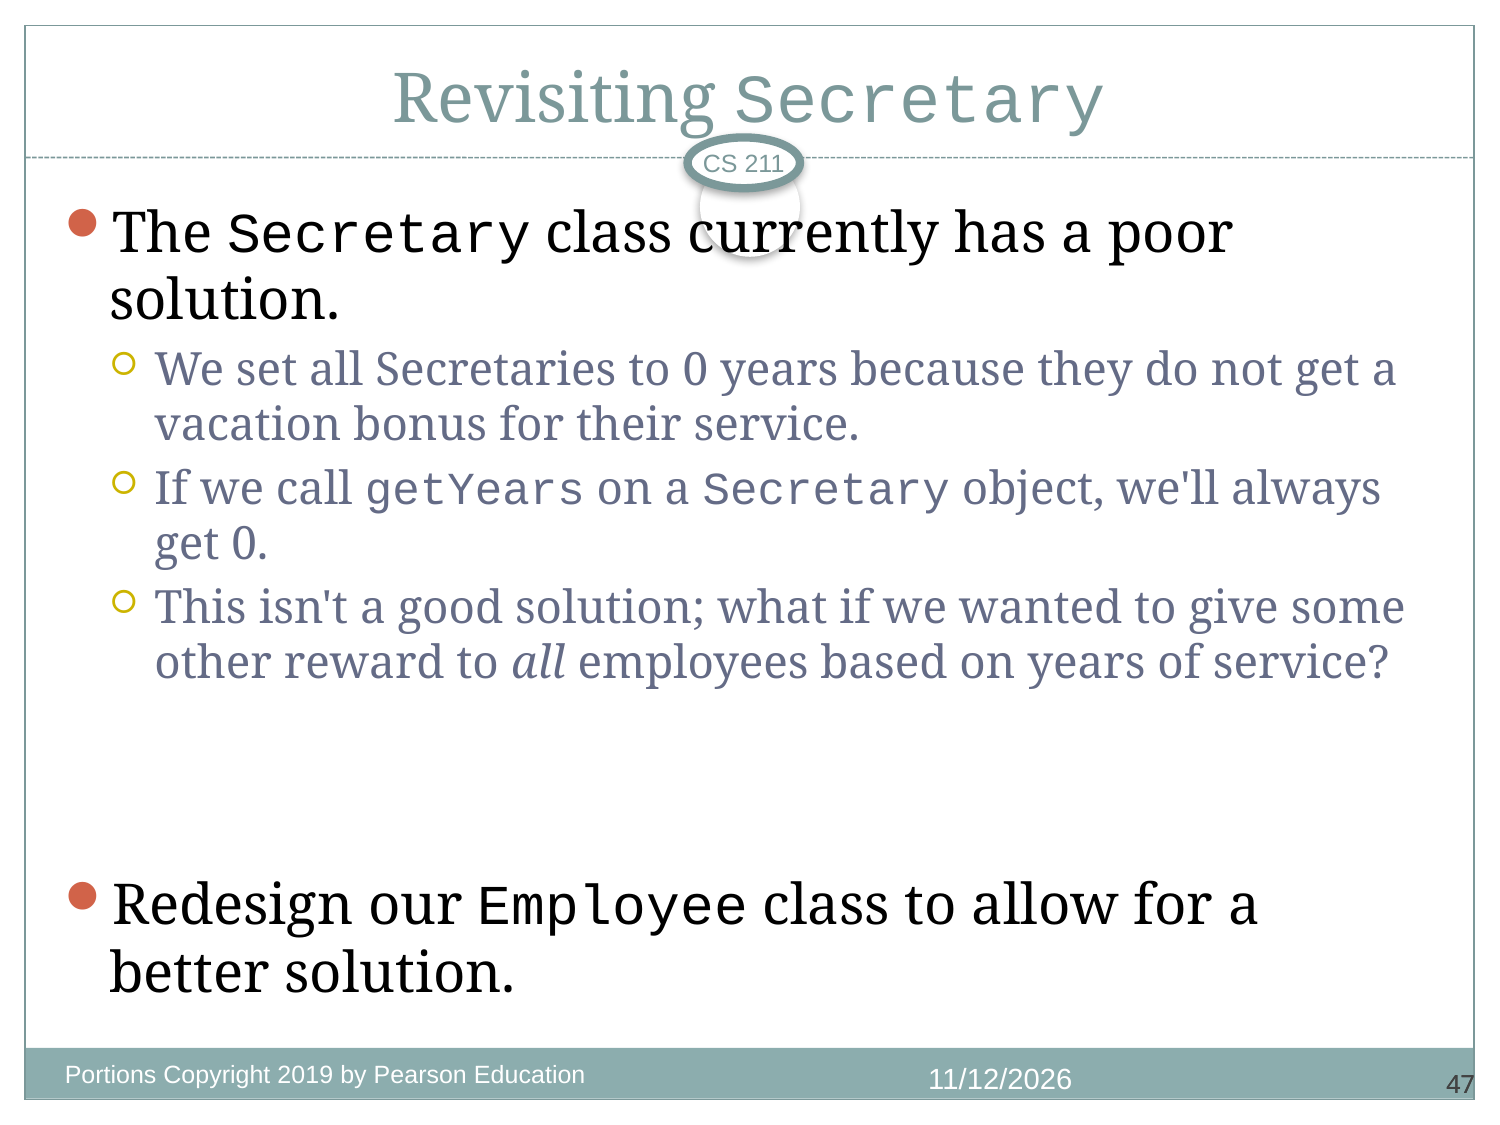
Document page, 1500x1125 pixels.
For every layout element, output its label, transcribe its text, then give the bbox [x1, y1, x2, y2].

list The Secretary class currently has a poor solution. We set all Secretaries to 0 years because they do not get a vacation bonus for their service. If we call getYears on a Secretary object, we'll always get 0. This isn't a good solution; what if we wanted to give some other reward to all employees based on years of service? Redesign our Employee class to allow for a better solution. [49, 188, 1450, 1025]
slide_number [837, 1052, 1088, 1113]
footer Portions Copyright 2019 by Pearson Education [50, 1051, 663, 1112]
slide_number CS 211 [675, 144, 813, 188]
title Revisiting Secretary [49, 37, 1450, 144]
